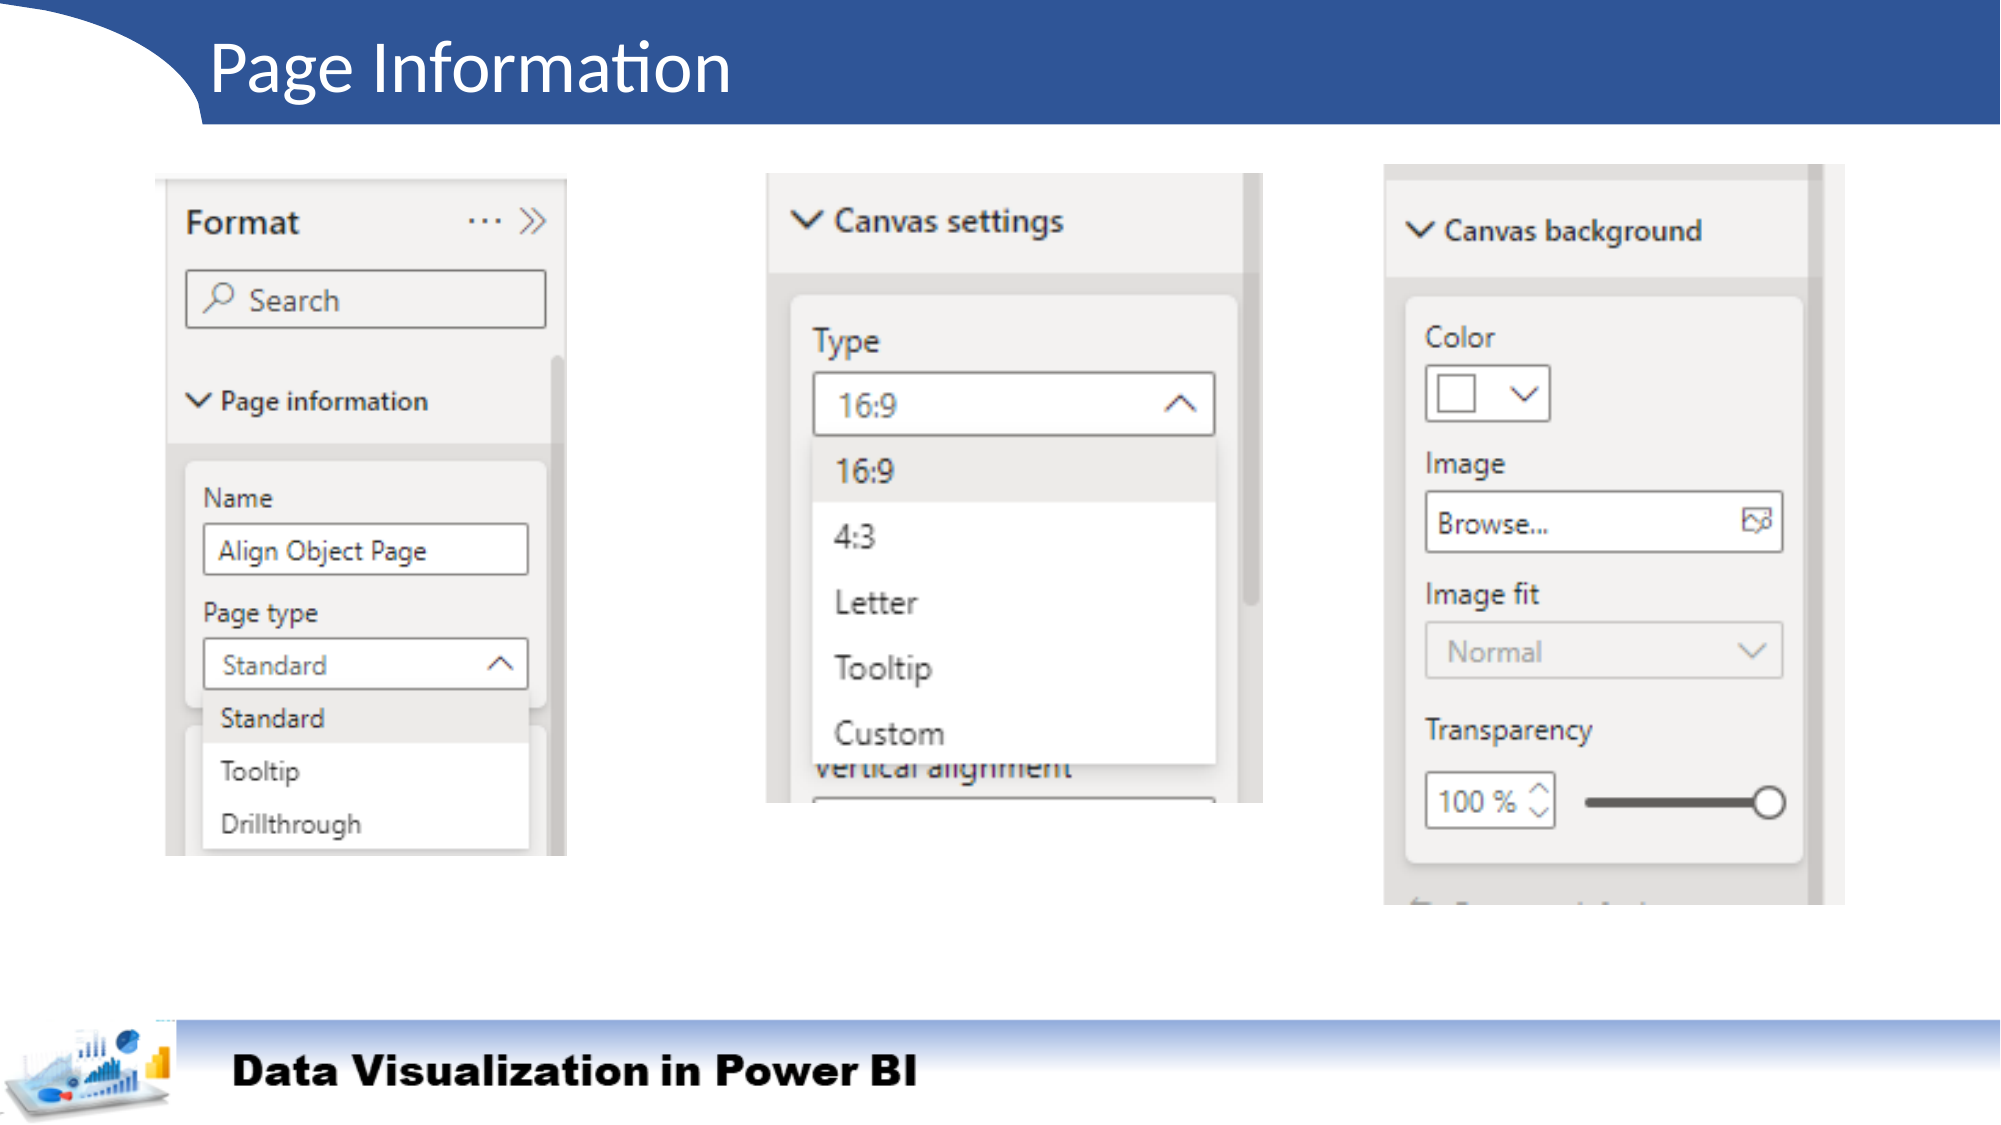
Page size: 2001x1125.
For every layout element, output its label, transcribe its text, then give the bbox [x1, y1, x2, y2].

text_box Page Information [0, 0, 2000, 126]
picture [0, 0, 2001, 1125]
